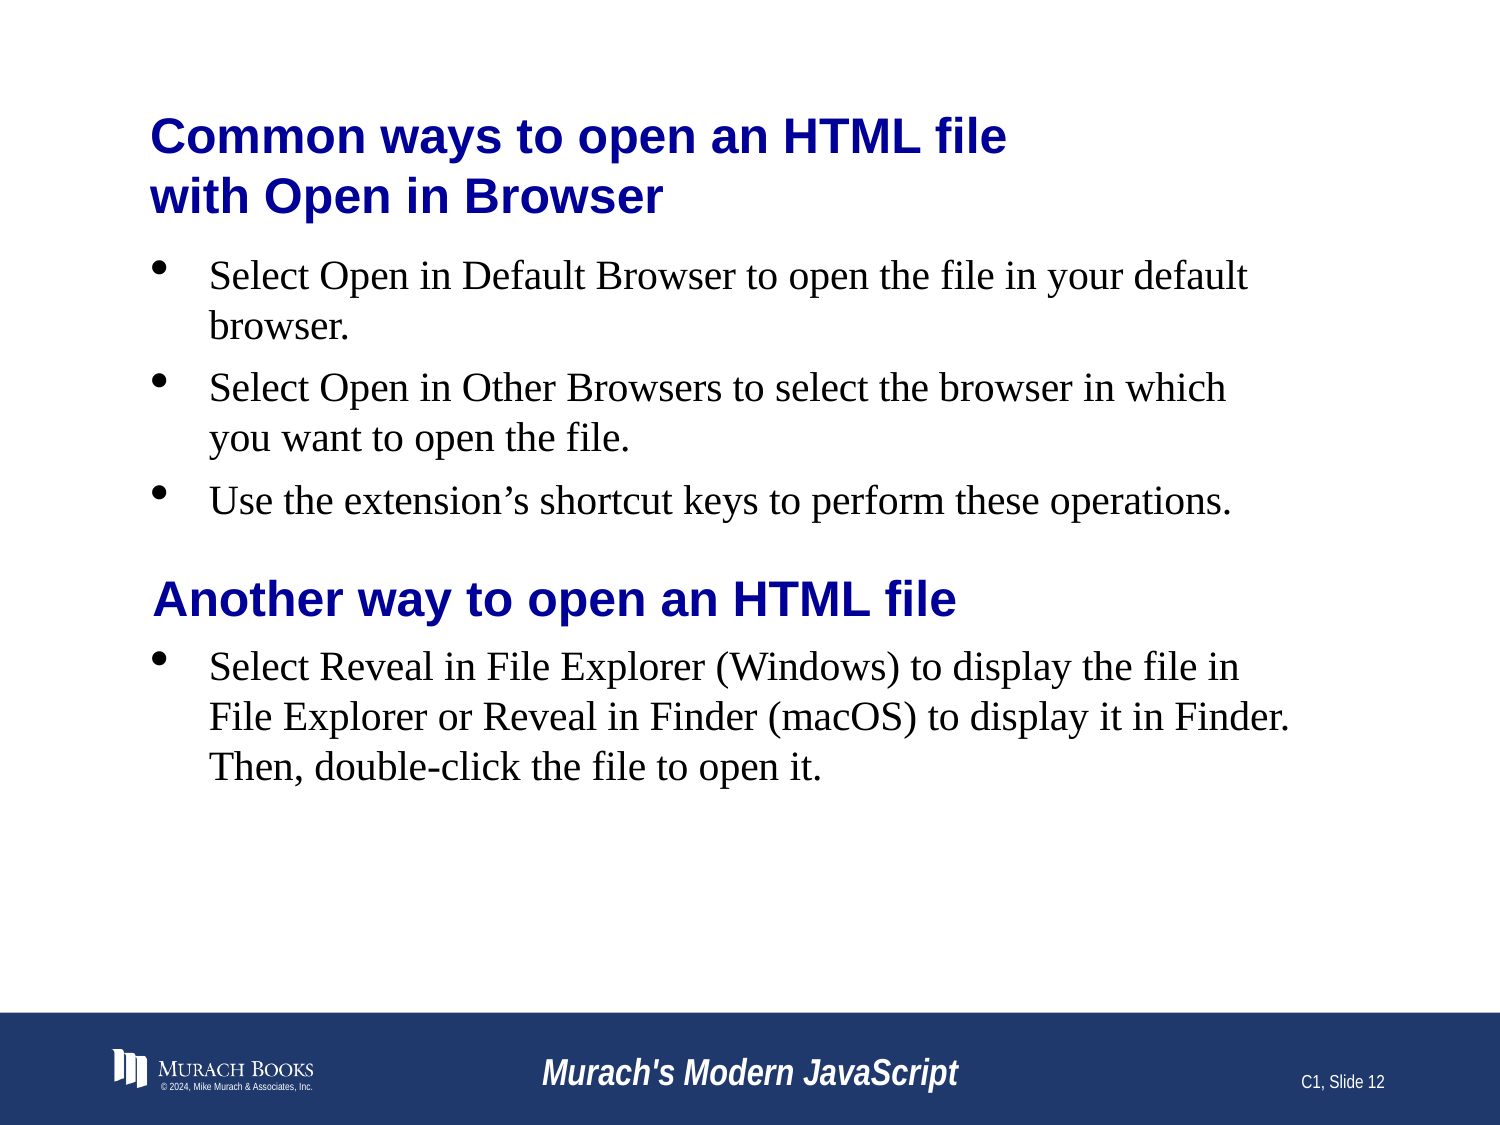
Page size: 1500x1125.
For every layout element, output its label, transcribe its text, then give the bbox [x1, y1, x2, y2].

list Select Open in Default Browser to open the file in your default browser. Select Open in Other Browsers to select the browser in which you want to open the file. Use the extension’s shortcut keys to perform these operations. Another way to open an HTML file Select Reveal in File Explorer (Windows) to display the file in File Explorer or Reveal in Finder (macOS) to display it in Finder. Then, double-click the file to open it. [137, 239, 1350, 978]
footer © 2024, Mike Murach & Associates, Inc. [12, 1025, 450, 1100]
title Common ways to open an HTML file with Open in Browser [150, 102, 1350, 224]
slide_number C1, Slide 12 [1087, 1025, 1400, 1100]
slide_number Murach's Modern JavaScript [450, 1025, 1050, 1100]
